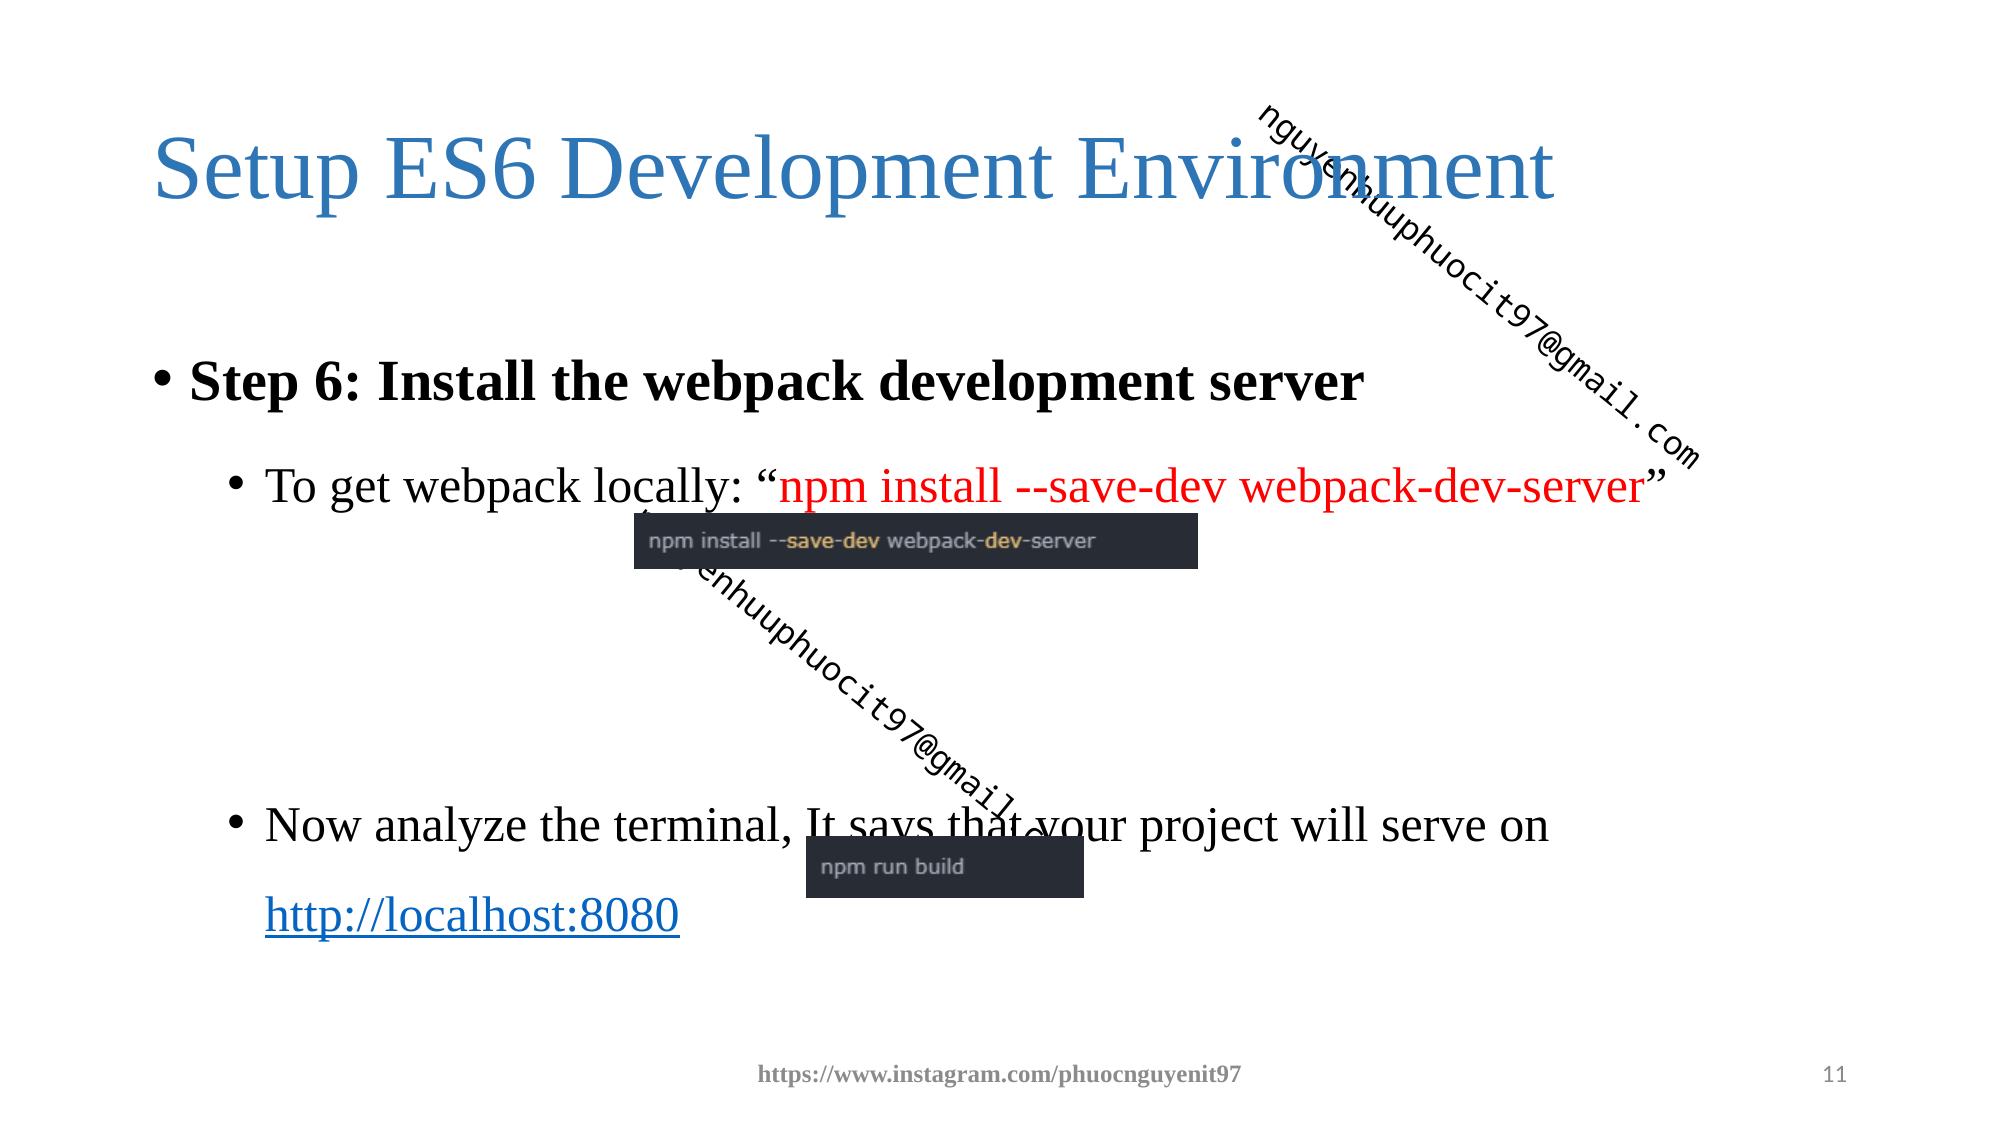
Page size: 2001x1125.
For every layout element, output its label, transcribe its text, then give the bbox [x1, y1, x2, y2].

title Setup ES6 Development Environment [137, 59, 1863, 278]
picture [806, 836, 1084, 898]
footer https://www.instagram.com/phuocnguyenit97 [662, 1042, 1338, 1103]
list Step 6: Install the webpack development server To get webpack locally: “npm install --save-dev webpack-dev-server” Now analyze the terminal, It says that your project will serve on http://localhost:8080 [137, 299, 1863, 1014]
picture [633, 513, 1199, 569]
slide_number 11 [1412, 1042, 1863, 1103]
